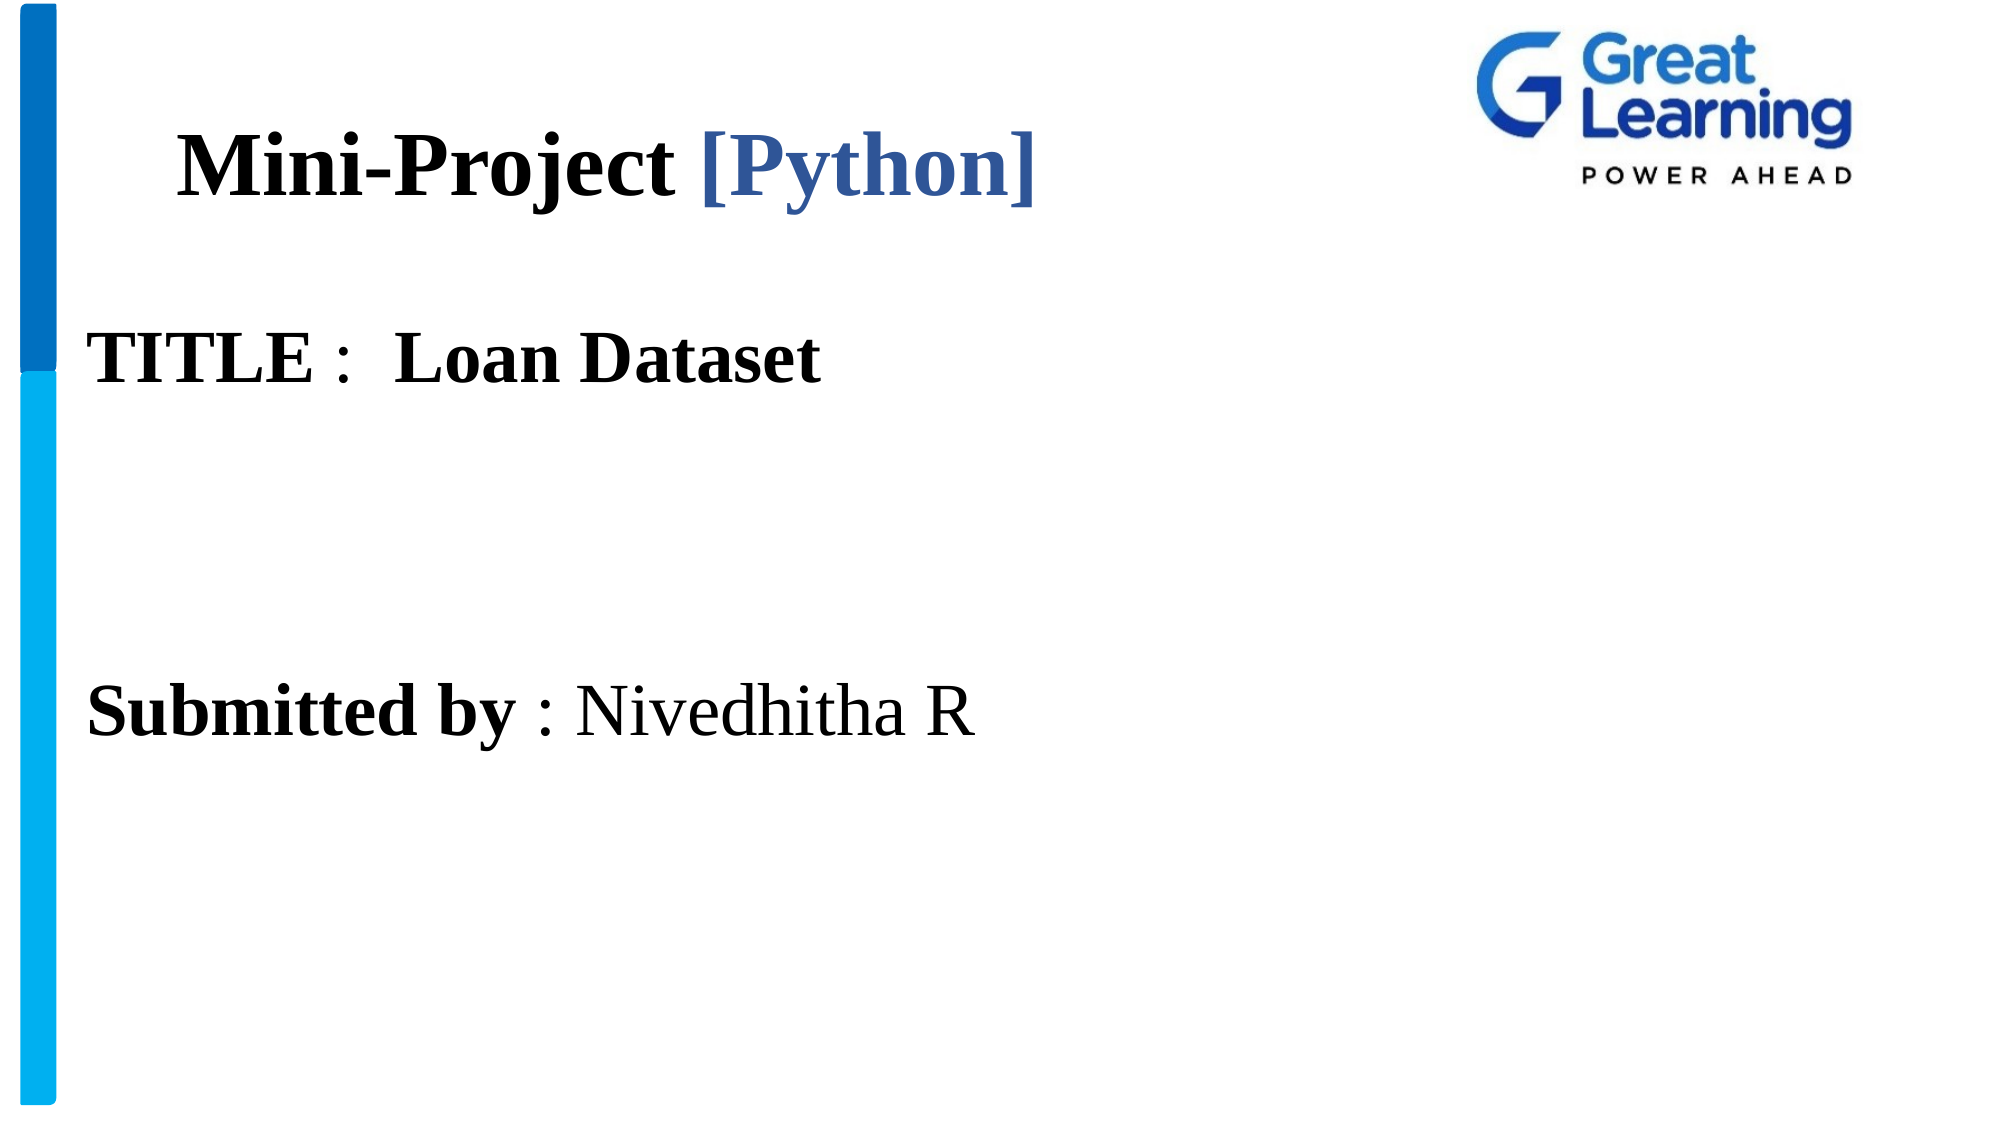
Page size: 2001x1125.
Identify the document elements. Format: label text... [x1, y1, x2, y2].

text_box Submitted by : Nivedhitha R [83, 657, 980, 750]
text_box TITLE : Loan Dataset [83, 305, 822, 398]
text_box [20, 3, 57, 1106]
picture [1467, 24, 1864, 189]
title Mini-Project [Python] [173, 101, 1045, 292]
